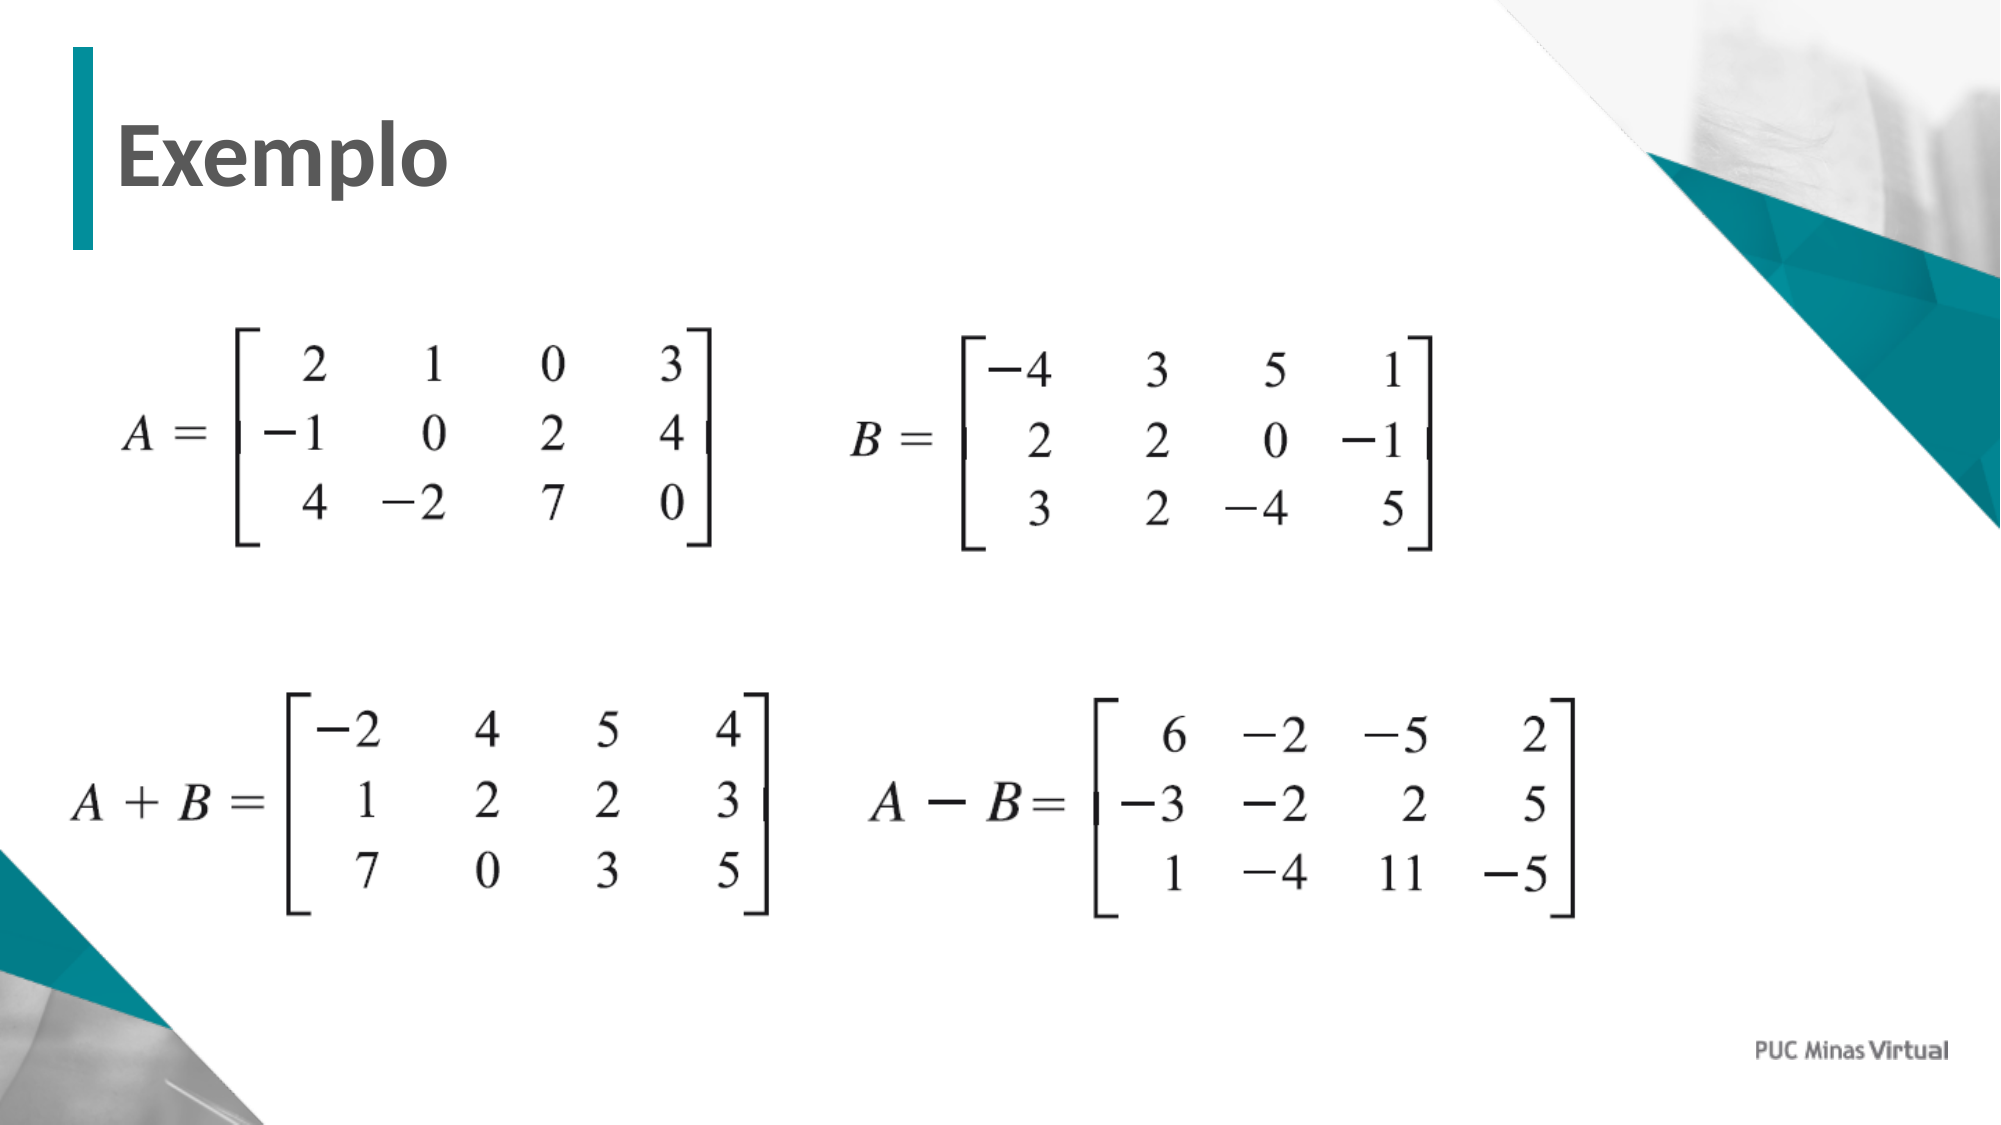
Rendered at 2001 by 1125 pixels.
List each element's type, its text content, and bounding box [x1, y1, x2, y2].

title Exemplo [101, 0, 2000, 299]
picture [0, 0, 2000, 1125]
